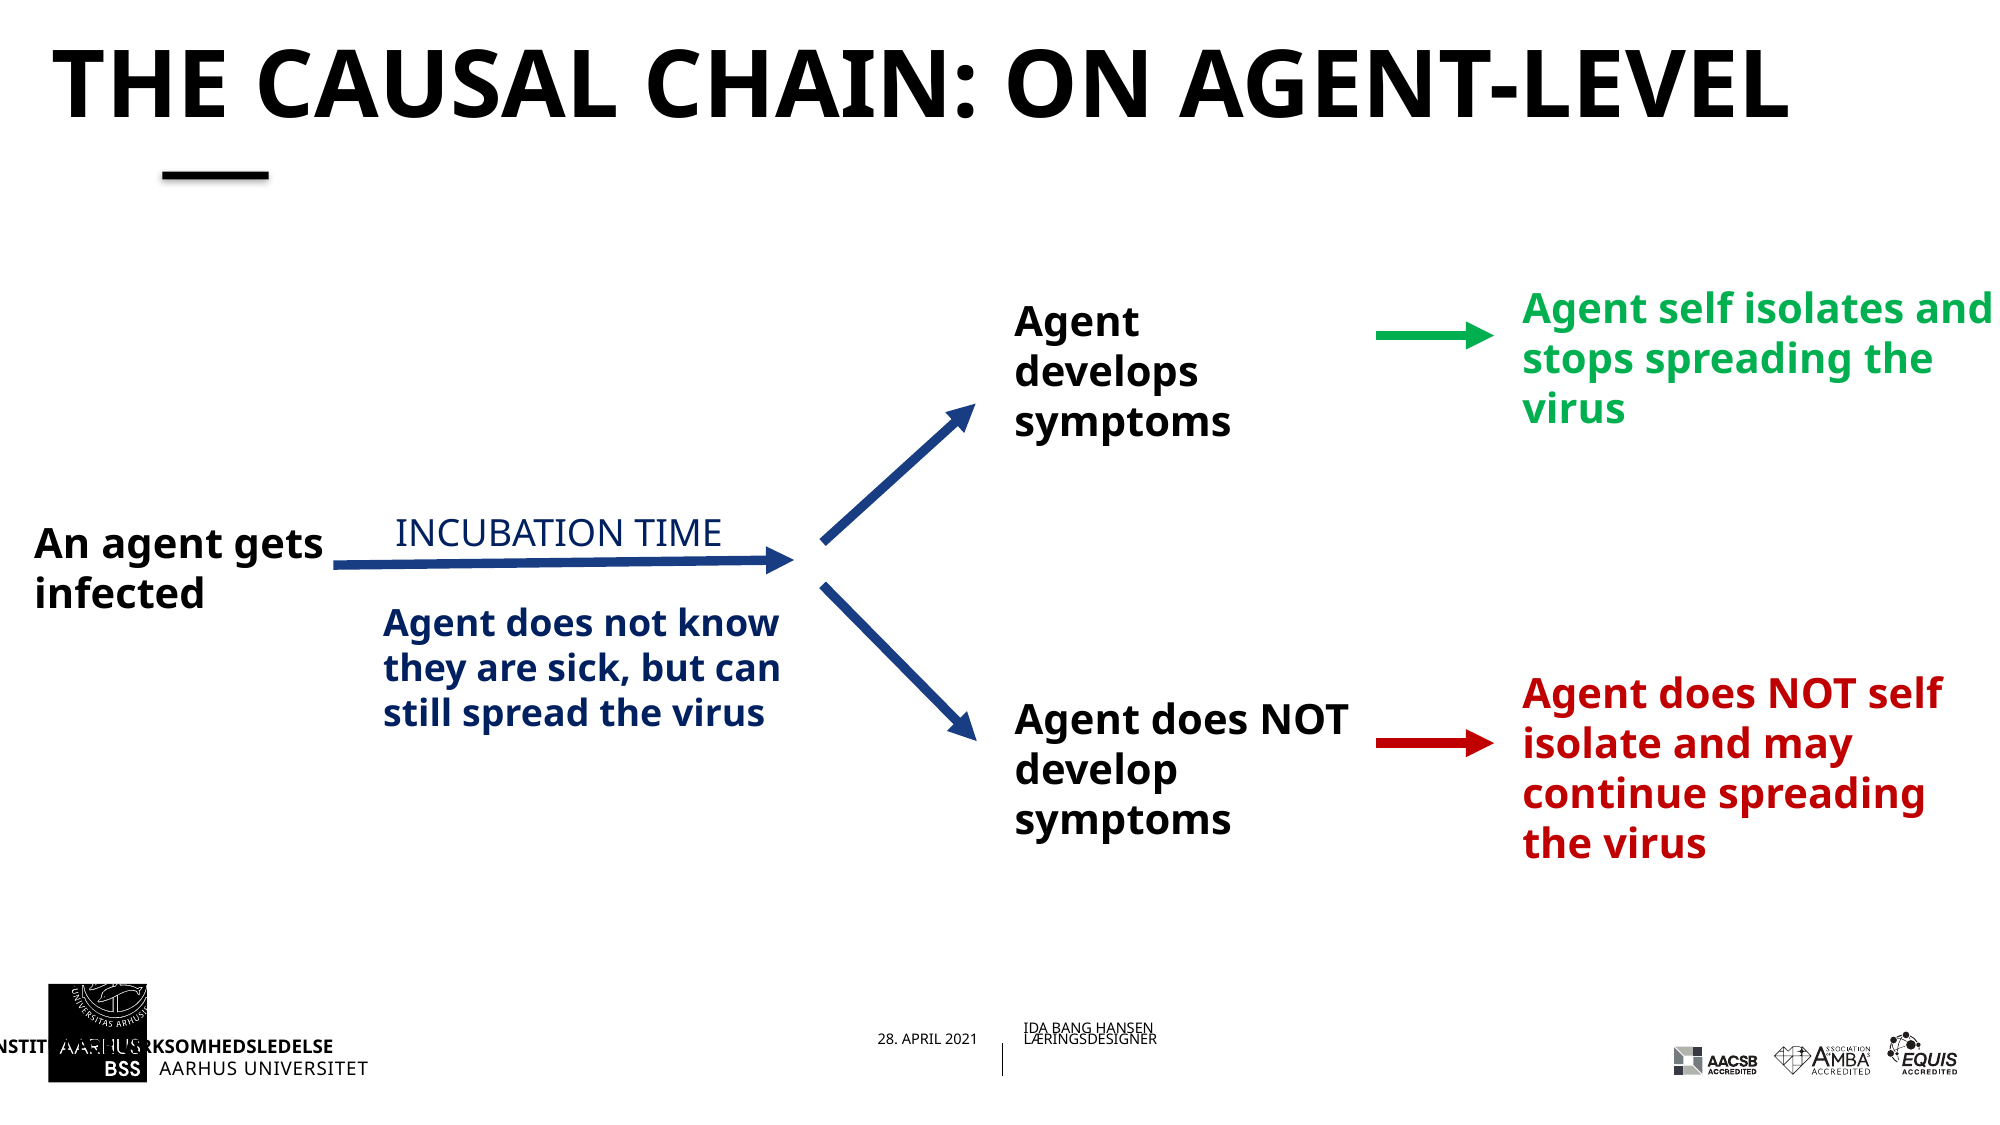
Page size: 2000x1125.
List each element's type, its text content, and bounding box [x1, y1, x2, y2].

text_box INCUBATION TIME [380, 501, 759, 558]
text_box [333, 559, 795, 566]
text_box Agent develops symptoms [999, 287, 1349, 453]
text_box Agent does NOT self isolate and may continue spreading the virus [1507, 659, 2000, 875]
text_box Agent does NOT develop symptoms [999, 685, 1397, 850]
text_box Agent does not know they are sick, but can still spread the virus [368, 591, 807, 742]
title The causal chain: on agent-level [51, 37, 1948, 162]
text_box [822, 584, 978, 742]
text_box Agent self isolates and stops spreading the virus [1507, 274, 2000, 439]
text_box An agent gets infected [19, 509, 428, 625]
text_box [822, 403, 976, 543]
